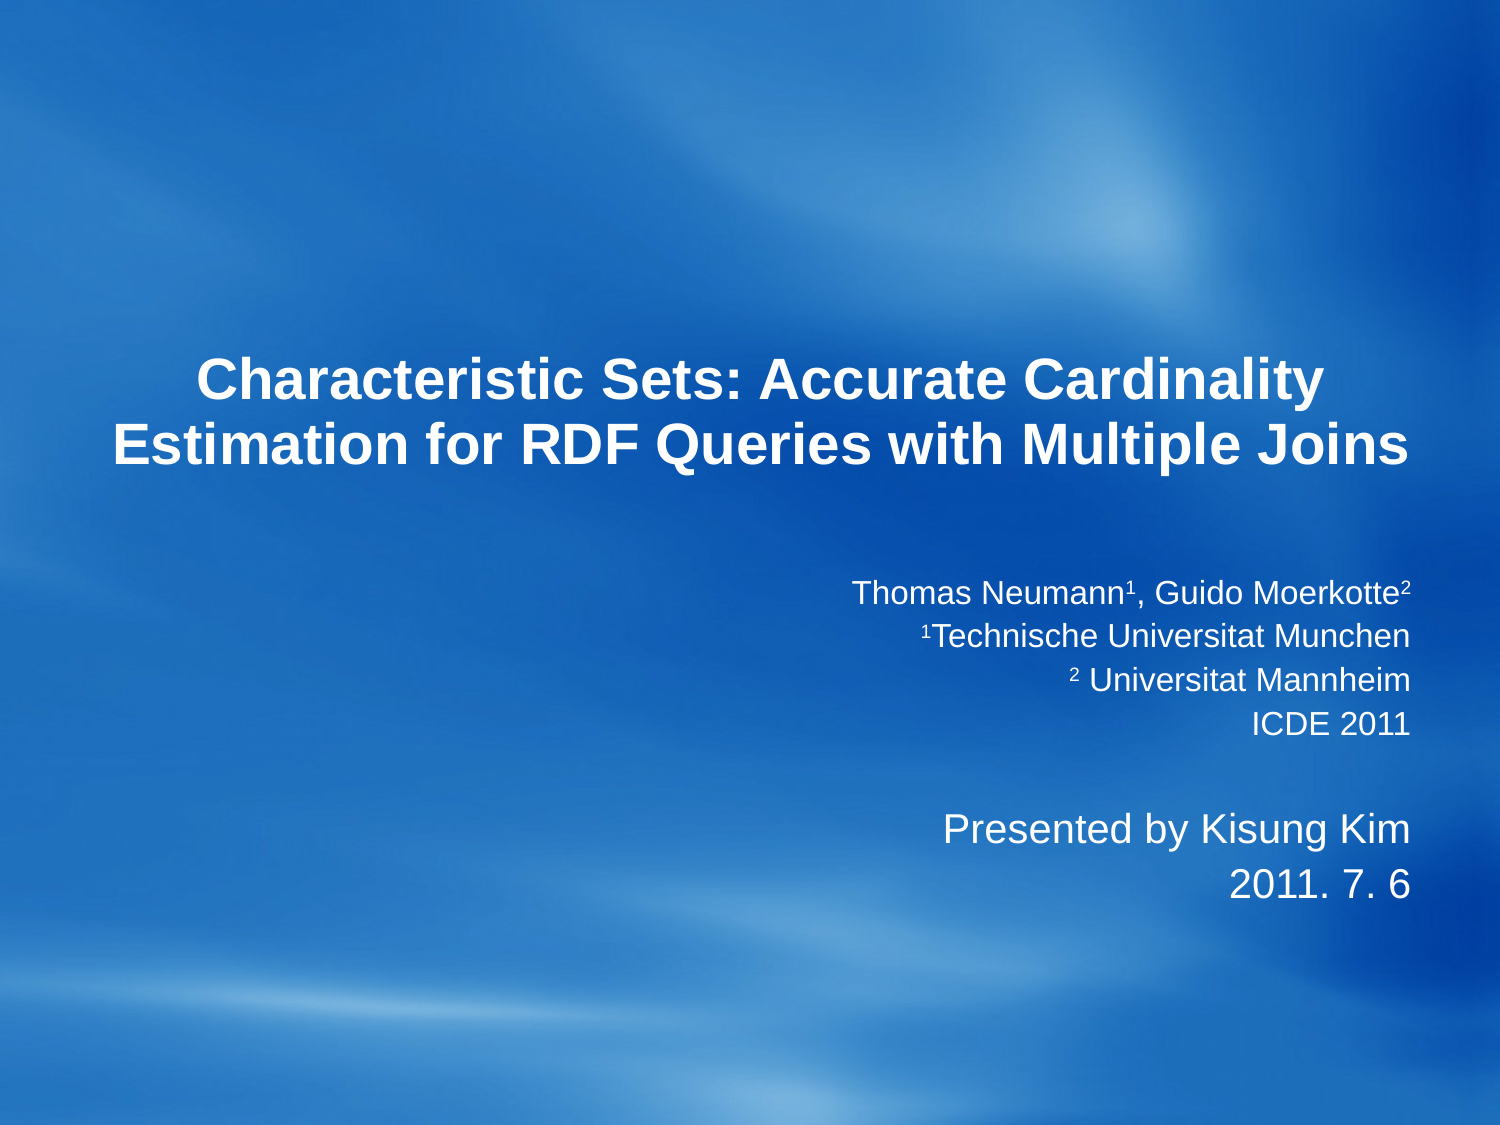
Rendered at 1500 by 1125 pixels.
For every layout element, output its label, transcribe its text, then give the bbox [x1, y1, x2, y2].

picture [0, 0, 1500, 1125]
title Characteristic Sets: Accurate Cardinality Estimation for RDF Queries with Multiple Joins [53, 243, 1470, 485]
subtitle Thomas Neumann1, Guido Moerkotte2 1Technische Universitat Munchen 2 Universitat Mannheim ICDE 2011 Presented by Kisung Kim 2011. 7. 6 [138, 574, 1412, 1012]
